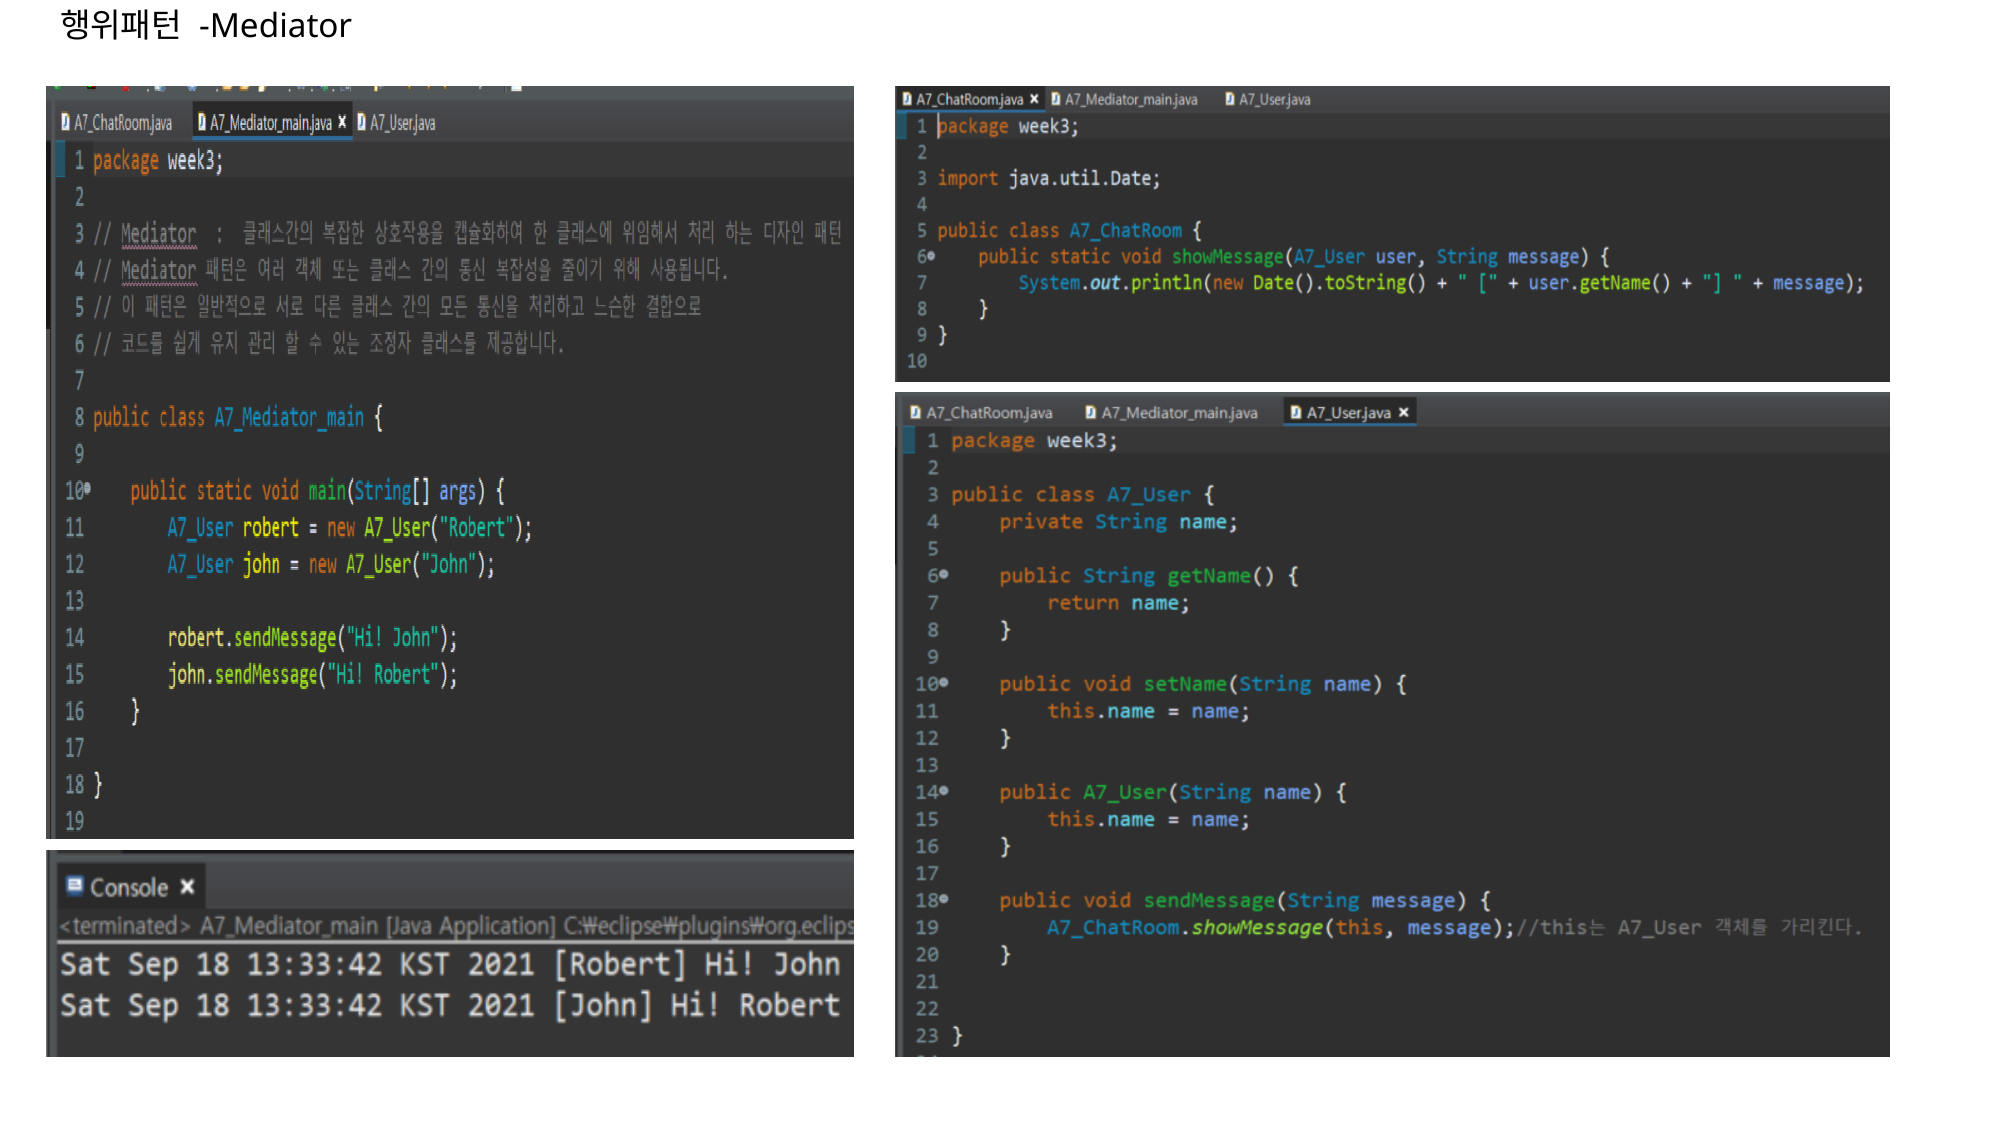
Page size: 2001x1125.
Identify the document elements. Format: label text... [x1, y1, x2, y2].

picture [46, 86, 854, 840]
title 행위패턴 -Mediator [0, 0, 413, 54]
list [895, 86, 1890, 382]
picture [895, 392, 1890, 1057]
picture [46, 850, 854, 1057]
